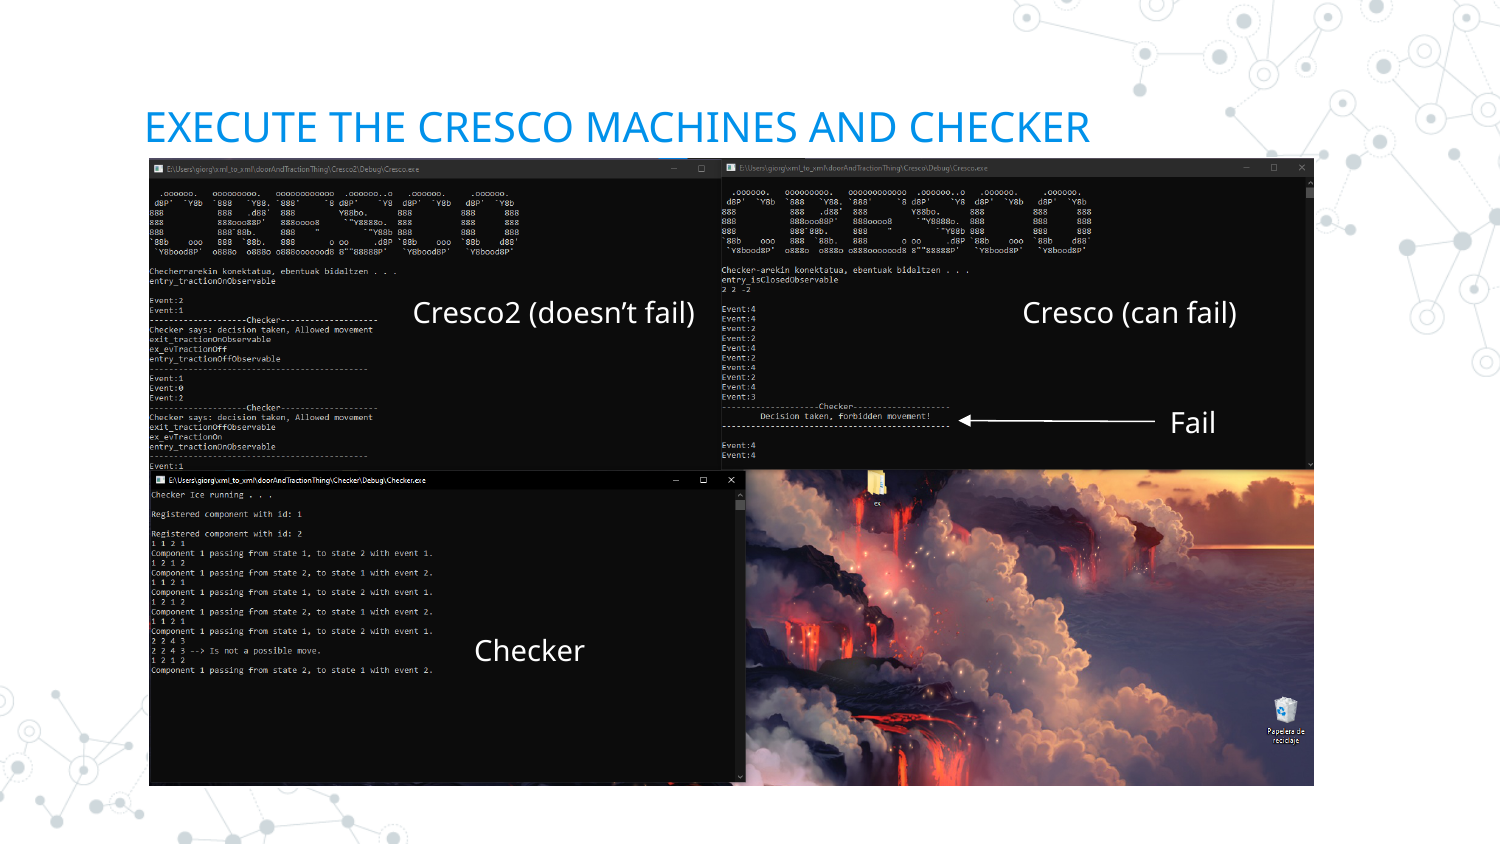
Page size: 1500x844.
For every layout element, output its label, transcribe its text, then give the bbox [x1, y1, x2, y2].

picture [0, 0, 1500, 844]
title EXECUTE THE CRESCO MACHINES AND CHECKER [128, 50, 1372, 166]
